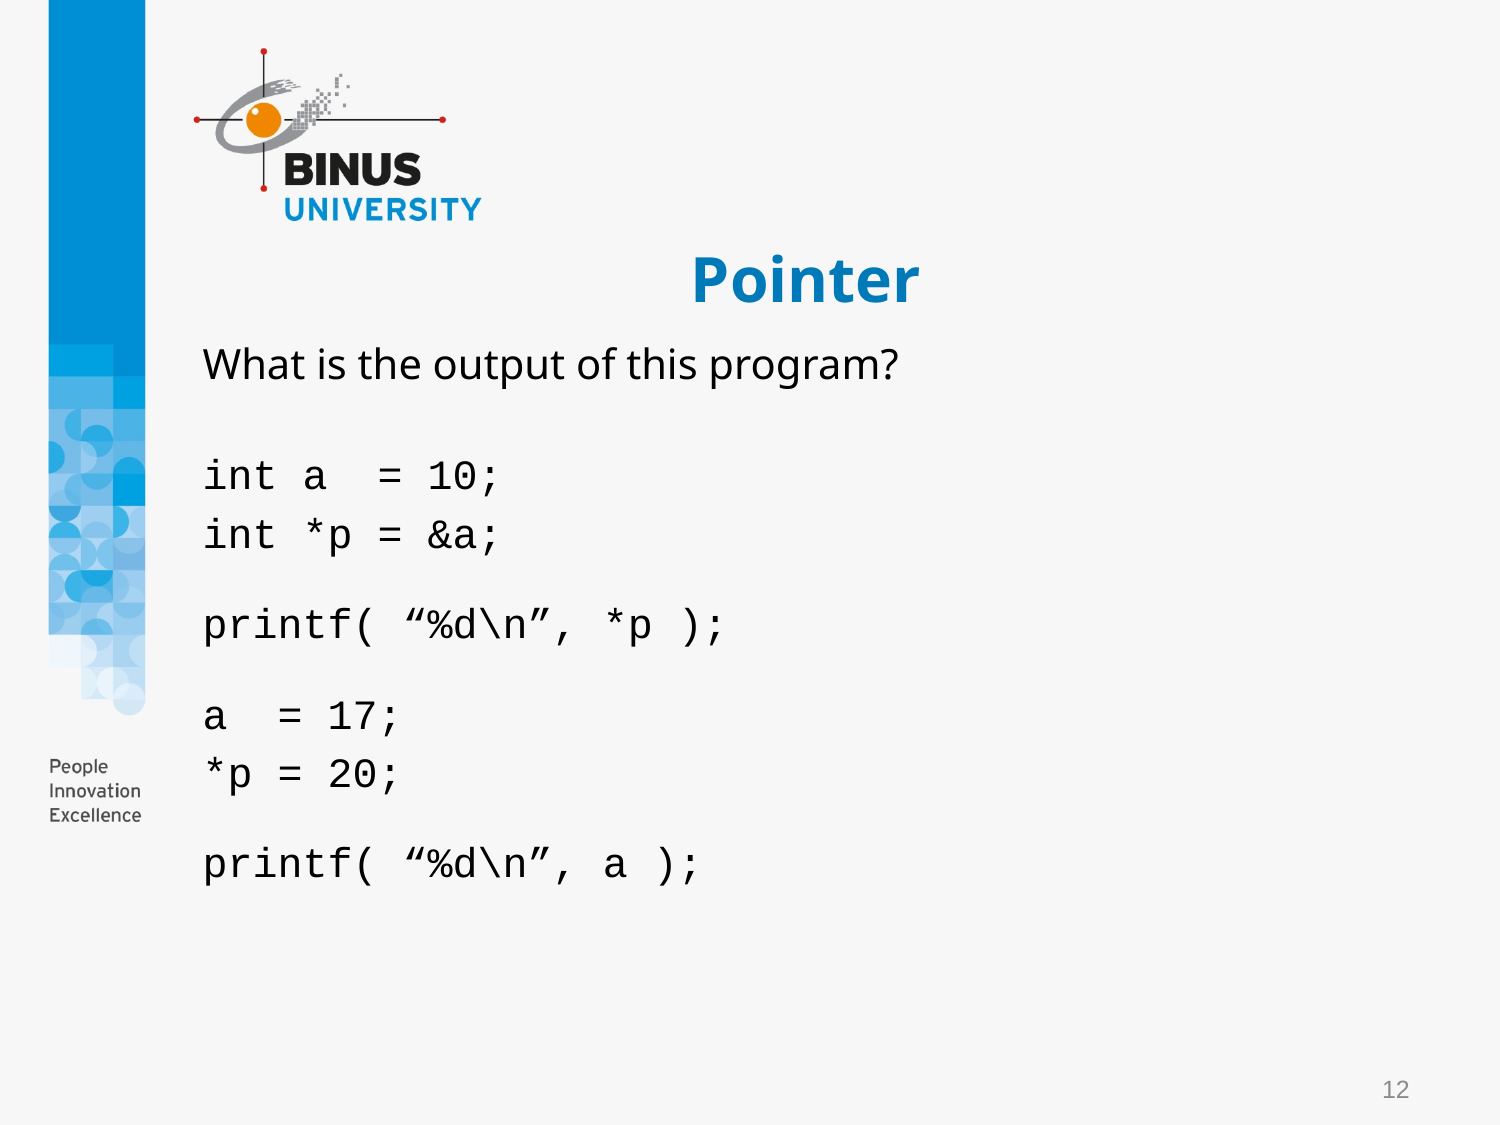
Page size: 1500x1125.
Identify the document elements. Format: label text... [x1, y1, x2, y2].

picture [0, 0, 1500, 845]
list What is the output of this program? int a = 10; int *p = &a; printf( “%d\n”, *p ); a = 17; *p = 20; printf( “%d\n”, a ); [187, 329, 1436, 1062]
title Pointer [187, 224, 1425, 329]
slide_number 12 [1074, 1062, 1425, 1119]
